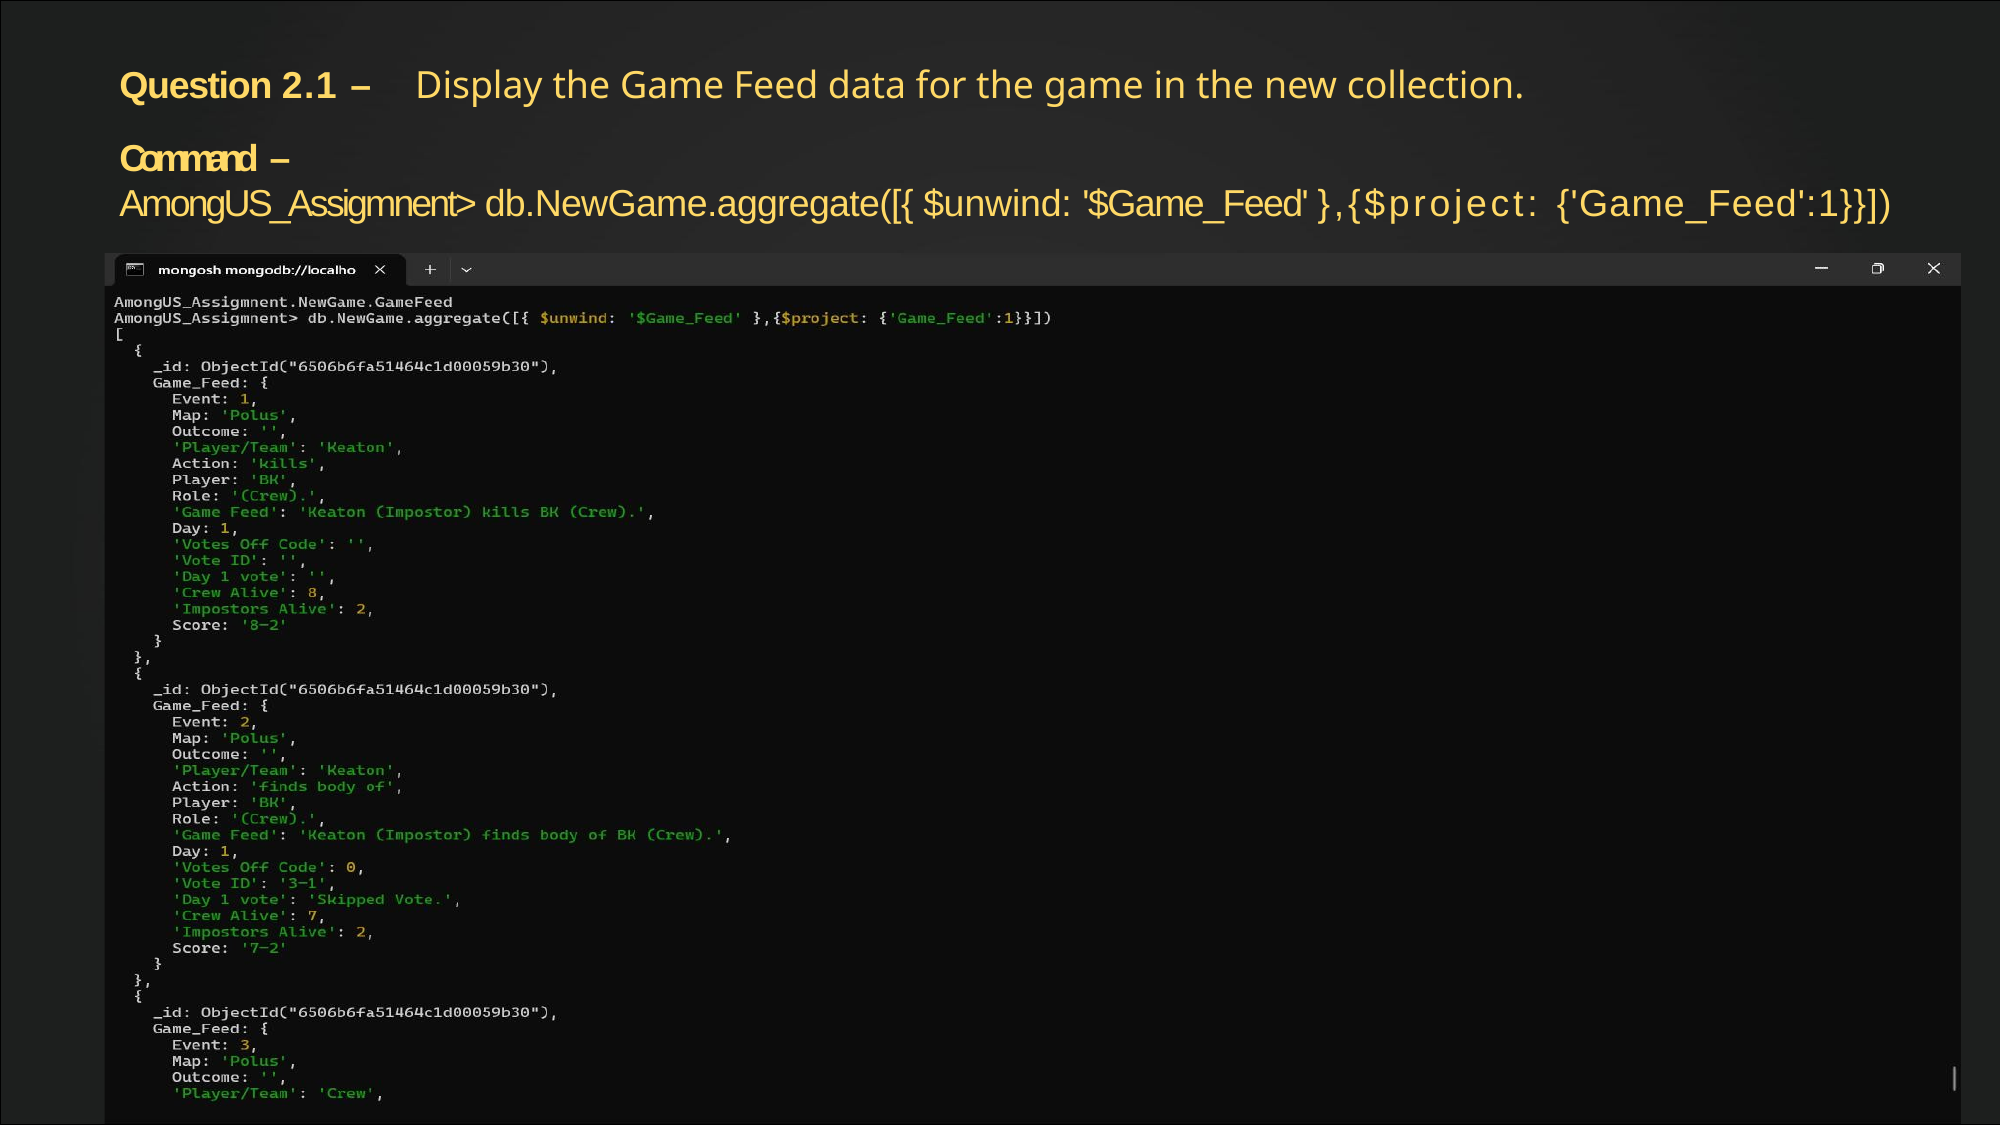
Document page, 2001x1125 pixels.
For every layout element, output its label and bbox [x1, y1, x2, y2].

text_box [0, 0, 2000, 1125]
